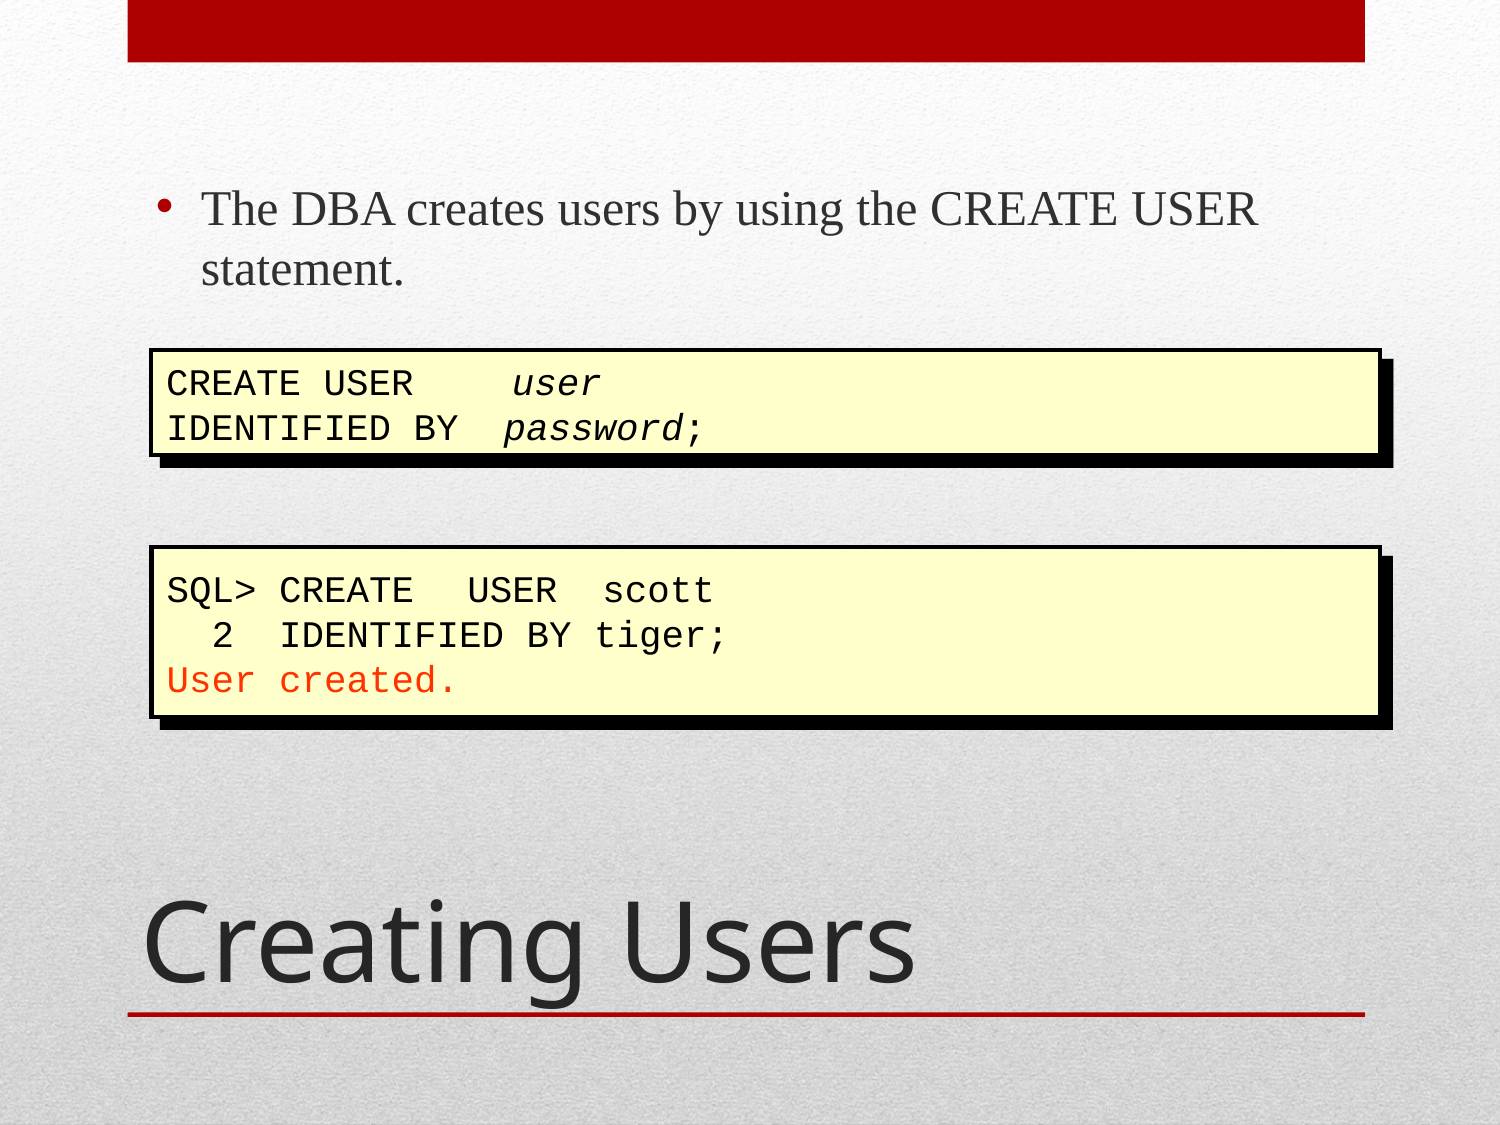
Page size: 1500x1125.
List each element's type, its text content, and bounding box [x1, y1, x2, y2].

text_box CREATE USER user IDENTIFIED BY password; [151, 349, 1381, 456]
title Creating Users [125, 750, 1238, 1013]
text_box SQL> CREATE USER scott 2 IDENTIFIED BY tiger; User created. [151, 547, 1381, 718]
list The DBA creates users by using the CREATE USER statement. [140, 160, 1353, 310]
